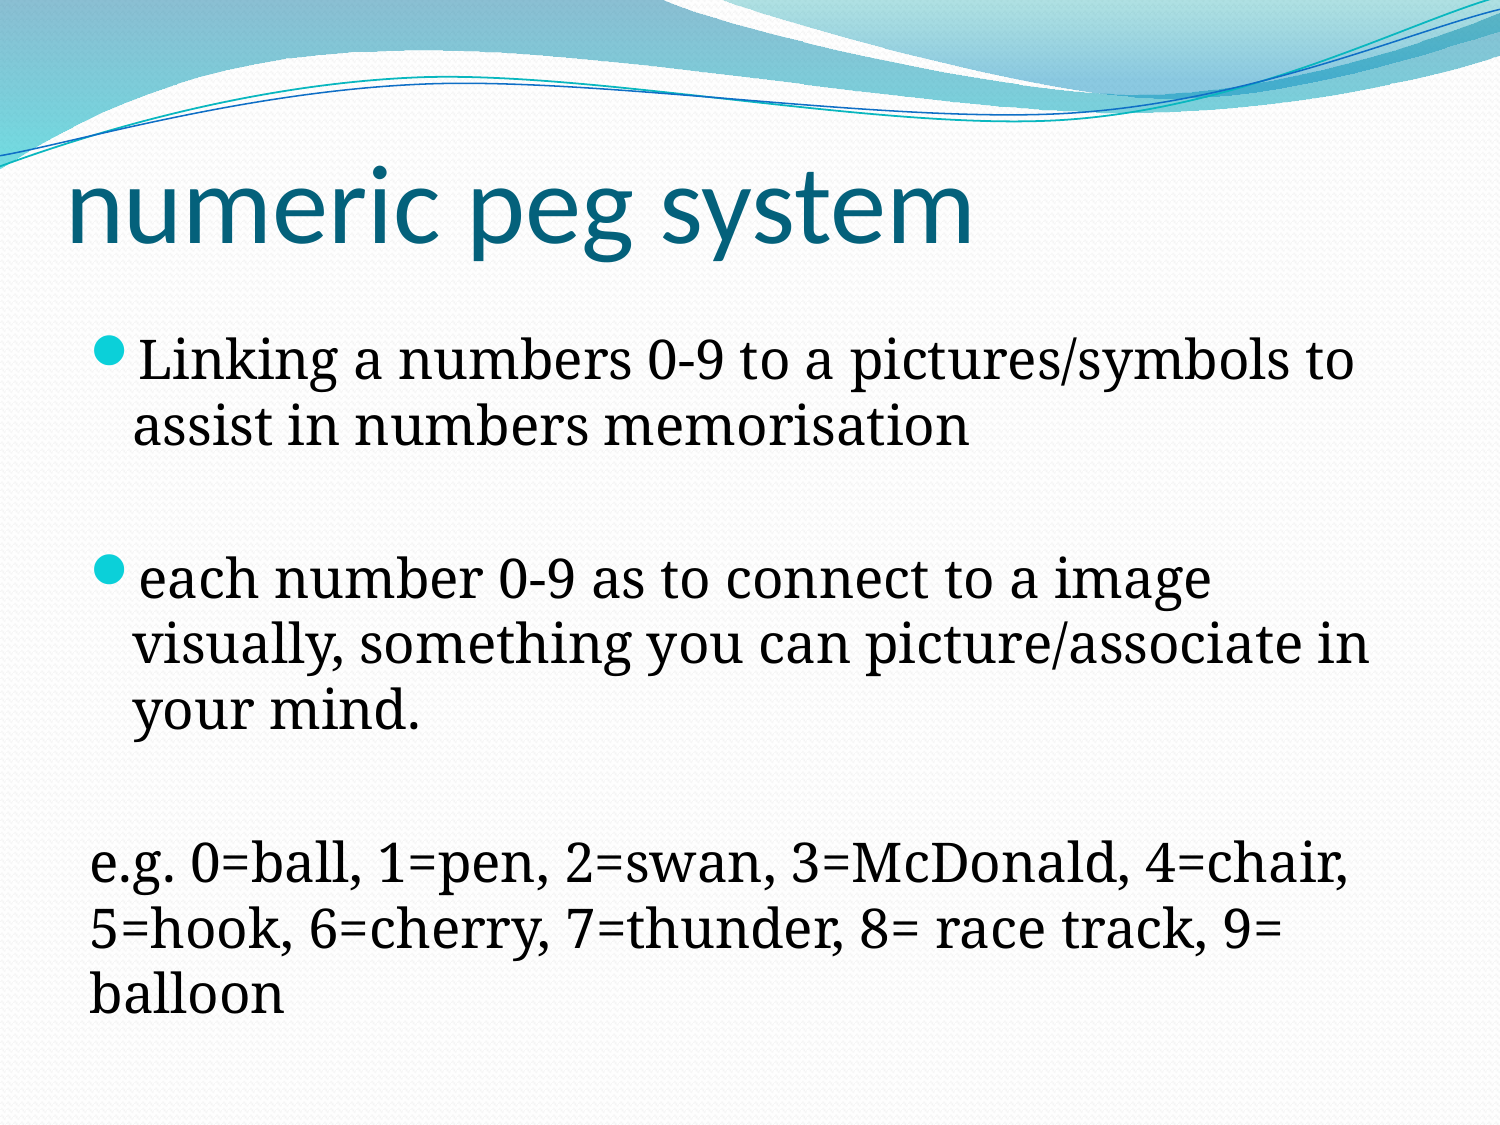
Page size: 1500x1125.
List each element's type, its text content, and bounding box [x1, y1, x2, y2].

title numeric peg system [64, 78, 1415, 266]
list Linking a numbers 0-9 to a pictures/symbols to assist in numbers memorisation each number 0-9 as to connect to a image visually, something you can picture/associate in your mind. e.g. 0=ball, 1=pen, 2=swan, 3=McDonald, 4=chair, 5=hook, 6=cherry, 7=thunder, 8= race track, 9= balloon [75, 317, 1425, 1038]
